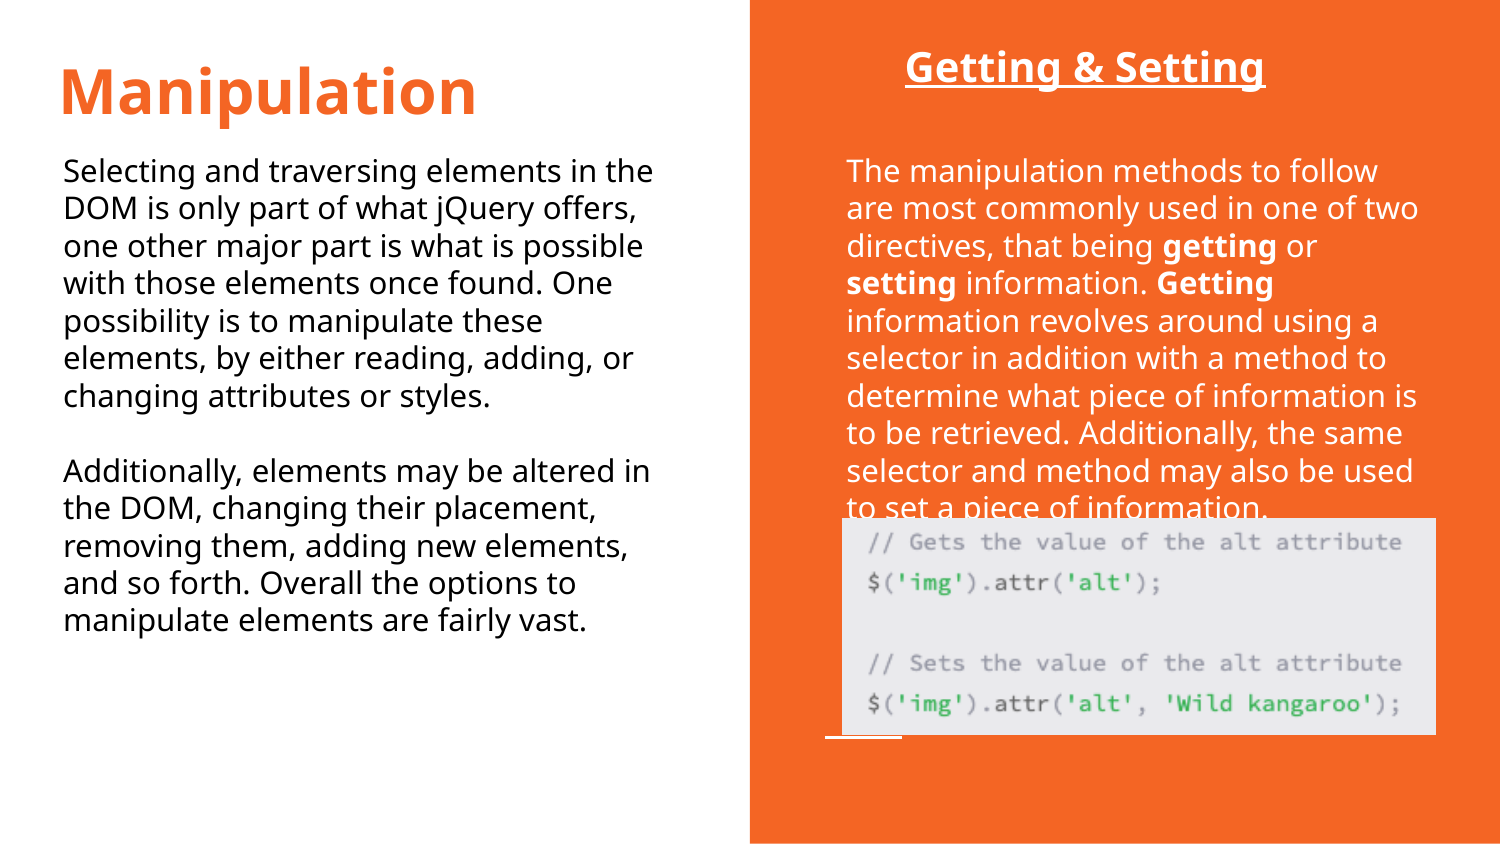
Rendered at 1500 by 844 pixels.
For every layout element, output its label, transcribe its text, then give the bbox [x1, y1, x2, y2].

picture [842, 518, 1436, 735]
subtitle Manipulation [43, 25, 708, 122]
text_box The manipulation methods to follow are most commonly used in one of two directives, that being getting or setting information. Getting information revolves around using a selector in addition with a method to determine what piece of information is to be retrieved. Additionally, the same selector and method may also be used to set a piece of information. [831, 136, 1447, 756]
text_box Getting & Setting [782, 25, 1388, 122]
text_box Selecting and traversing elements in the DOM is only part of what jQuery offers, one other major part is what is possible with those elements once found. One possibility is to manipulate these elements, by either reading, adding, or changing attributes or styles. Additionally, elements may be altered in the DOM, changing their placement, removing them, adding new elements, and so forth. Overall the options to manipulate elements are fairly vast. [48, 136, 674, 787]
